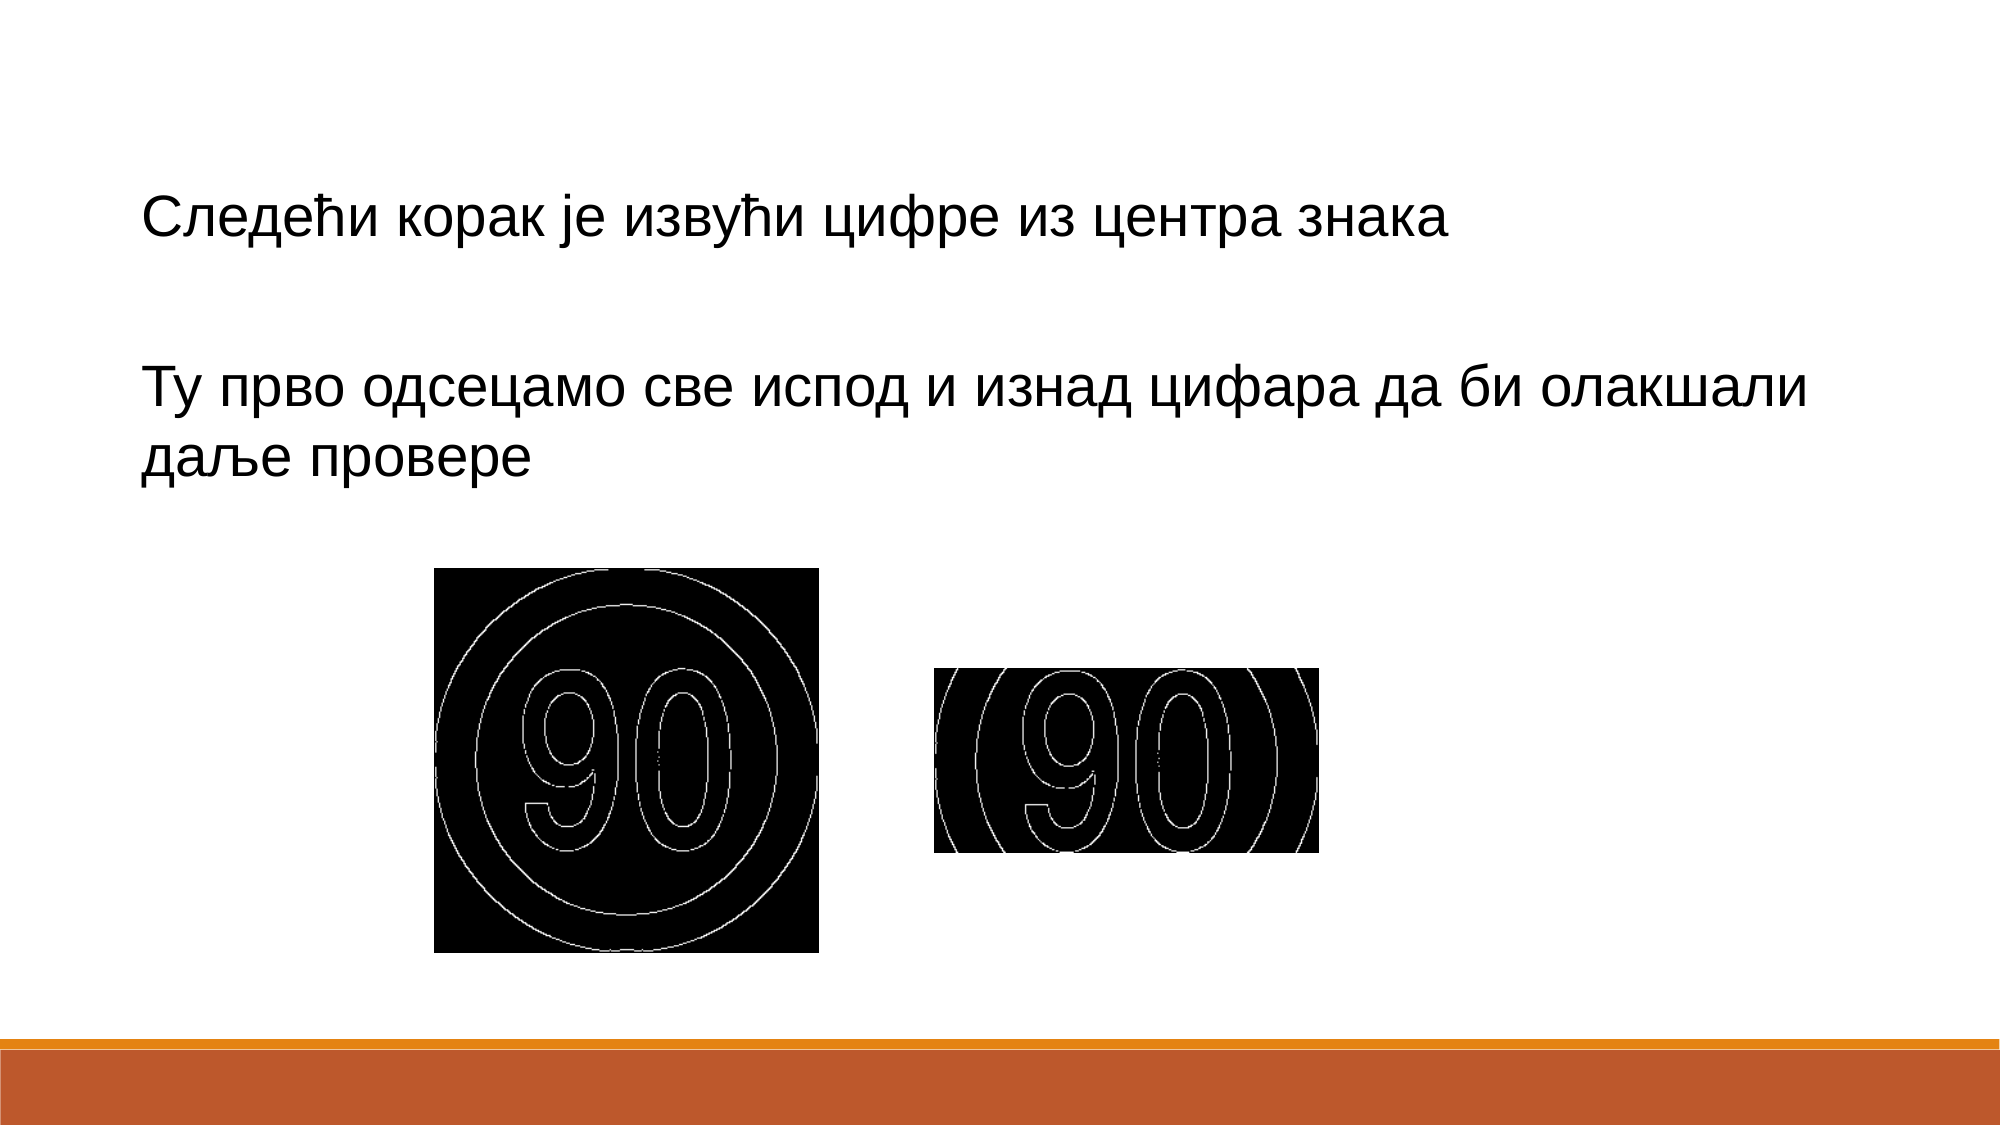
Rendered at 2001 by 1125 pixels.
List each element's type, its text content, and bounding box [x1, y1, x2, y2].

text_box Следећи корак је извући цифре из центра знака [126, 170, 1874, 256]
picture [933, 668, 1319, 854]
text_box Ту прво одсецамо све испод и изнад цифара да би олакшали даље провере [126, 340, 1874, 496]
picture [433, 568, 819, 954]
